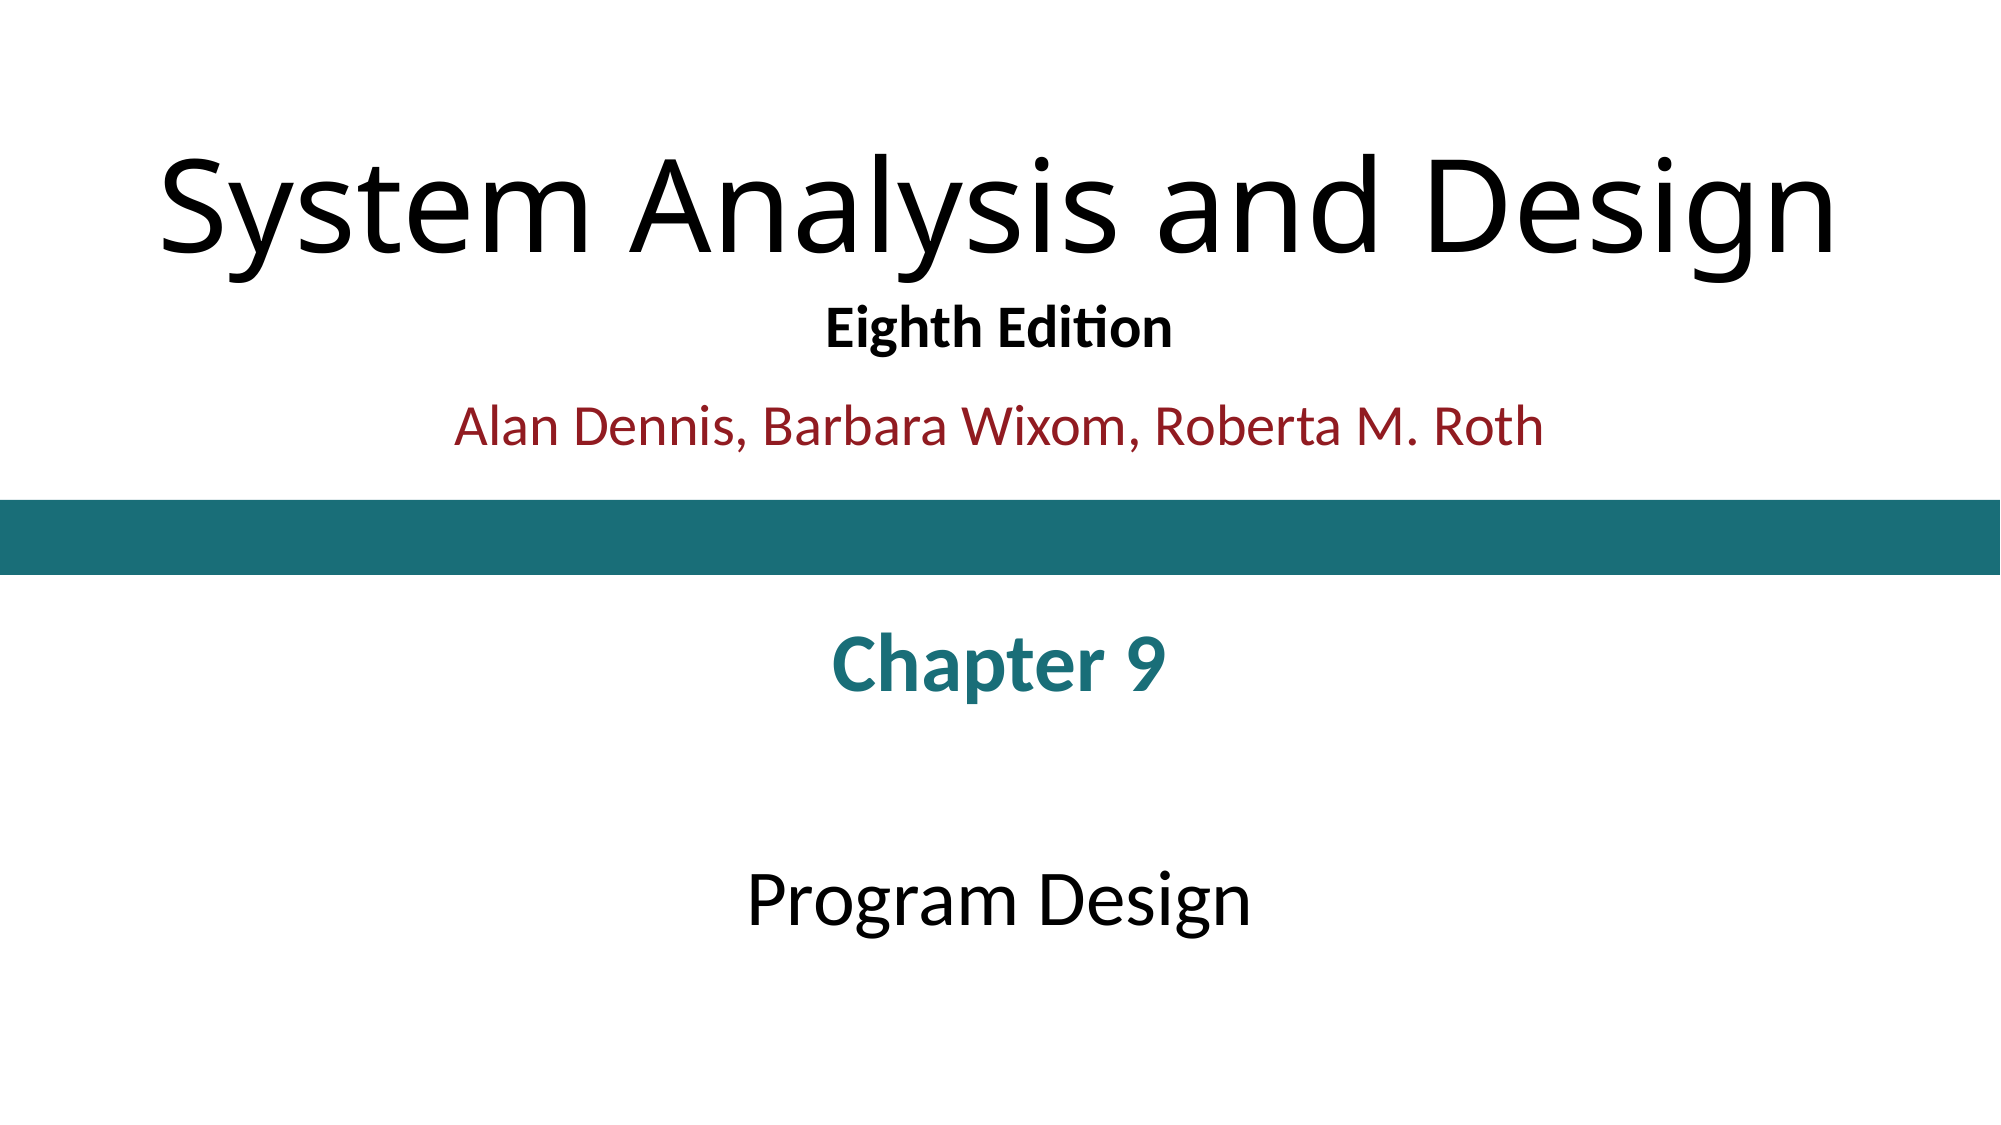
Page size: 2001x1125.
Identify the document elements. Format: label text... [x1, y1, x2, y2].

list Chapter 9 [33, 612, 1967, 699]
list Program Design [33, 699, 1967, 1100]
title System Analysis and Design [33, 59, 1967, 287]
list Eighth Edition [33, 287, 1967, 387]
list Alan Dennis, Barbara Wixom, Roberta M. Roth [33, 387, 1967, 500]
